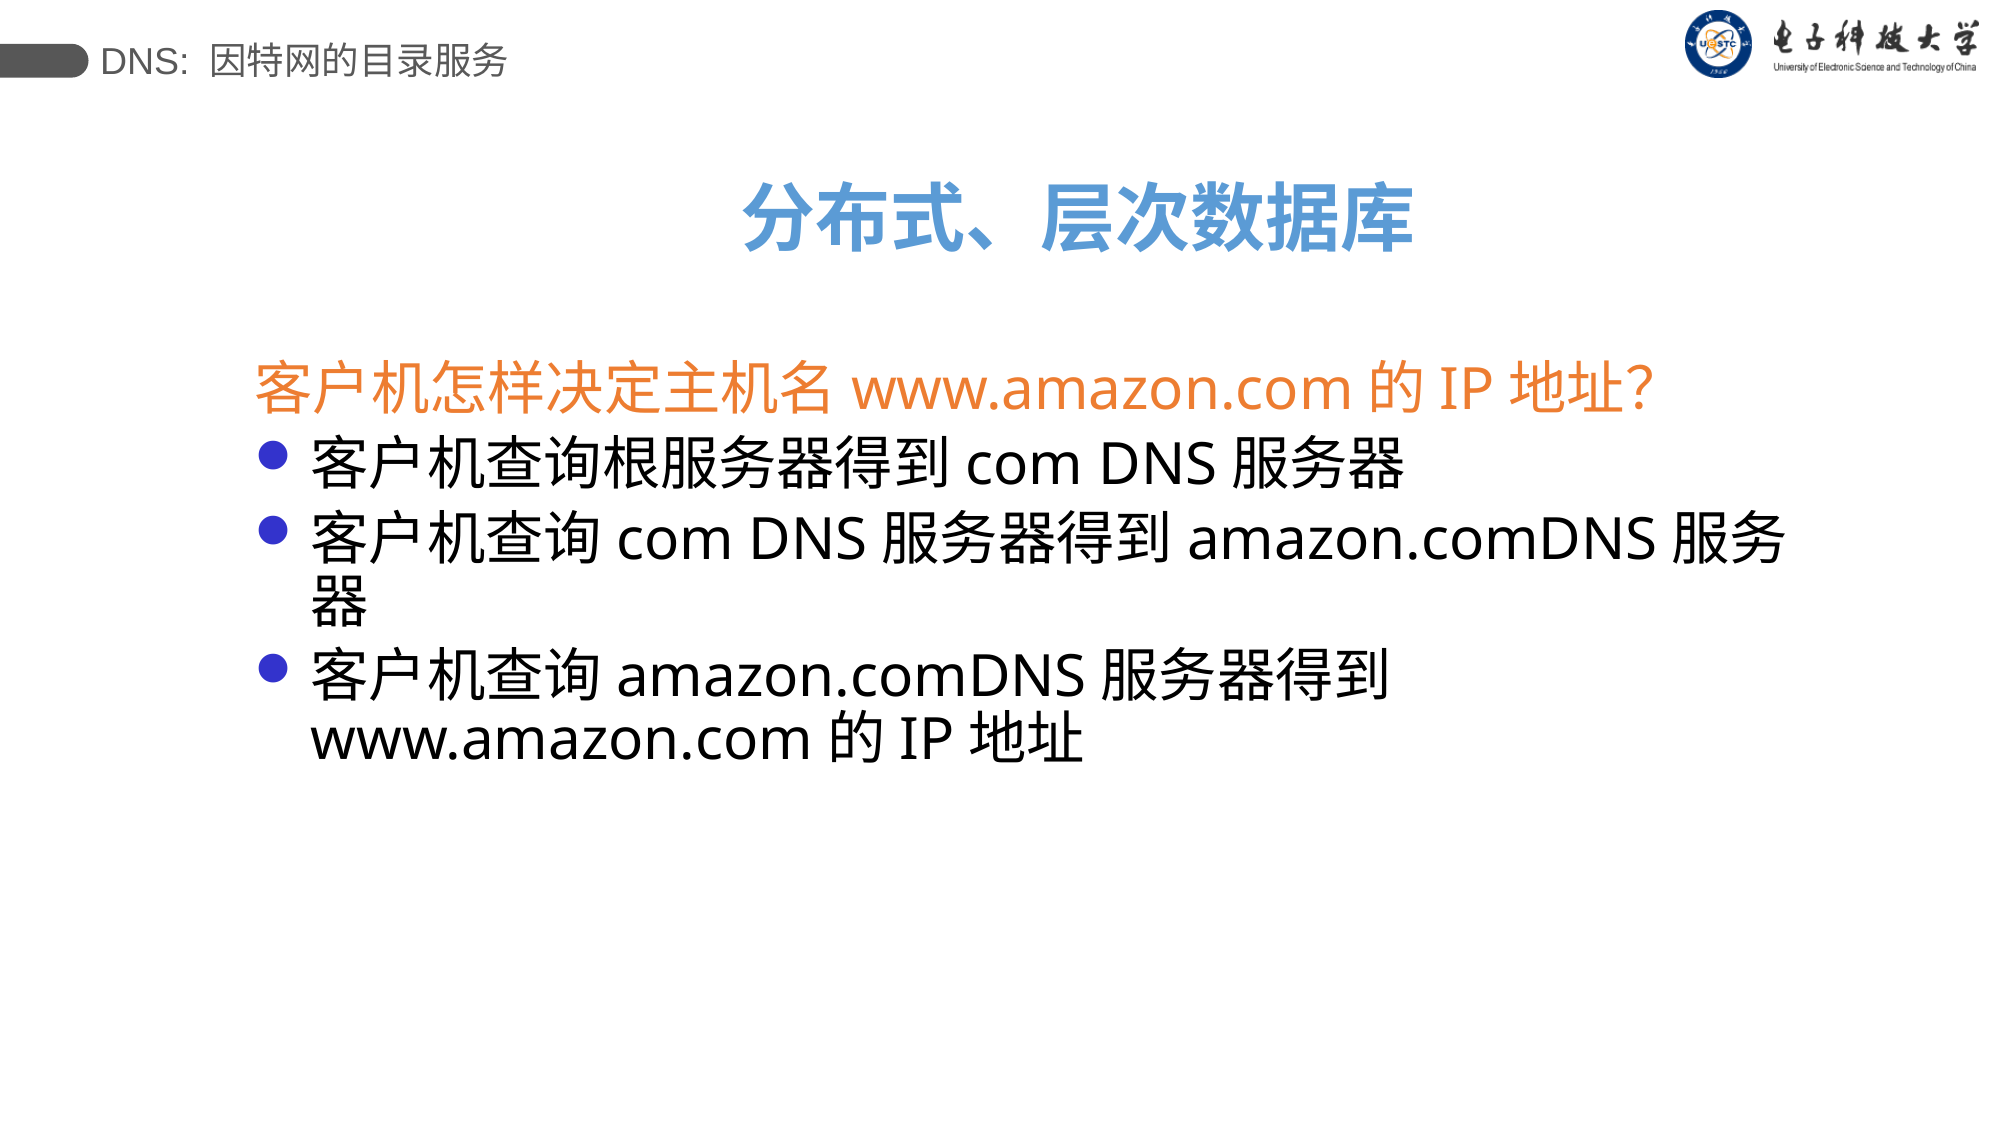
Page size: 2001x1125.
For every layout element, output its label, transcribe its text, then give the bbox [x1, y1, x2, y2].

picture [1685, 10, 1979, 78]
text_box DNS: 因特网的目录服务 [100, 28, 807, 91]
text_box 分布式、层次数据库 [724, 127, 2000, 316]
text_box 客户机怎样决定主机名www.amazon.com的IP地址？ 客户机查询根服务器得到com DNS服务器 客户机查询com DNS服务器得到amazon.comDNS服务器 客户机查询amazon.comDNS服务器得到www.amazon.com的IP地址 [239, 351, 1858, 814]
